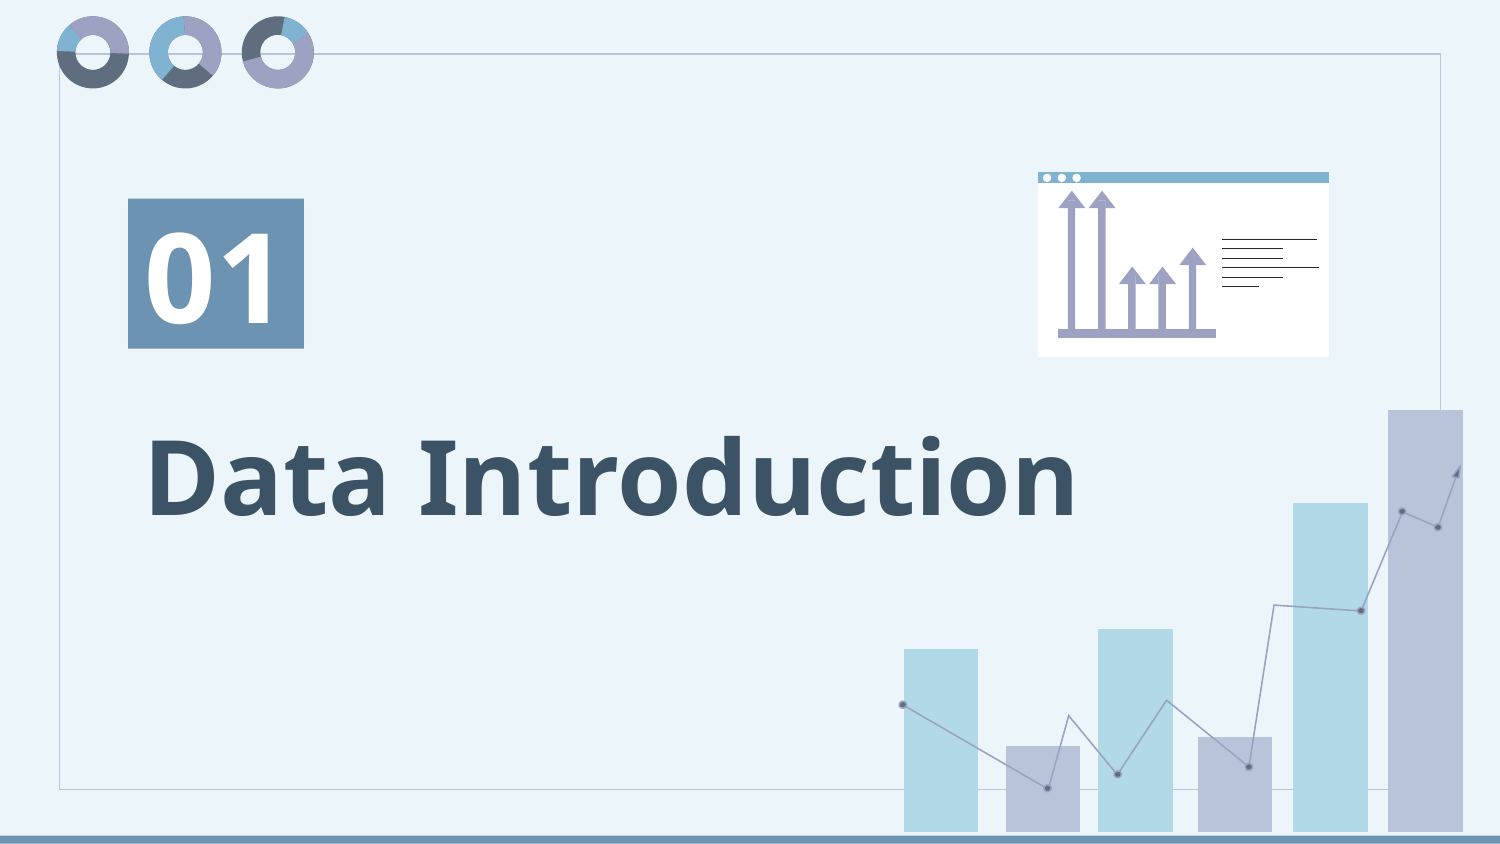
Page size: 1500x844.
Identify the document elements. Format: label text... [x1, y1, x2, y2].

title Data Introduction [128, 366, 1101, 551]
title 01 [128, 198, 304, 349]
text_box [1037, 171, 1330, 357]
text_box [876, 409, 1500, 844]
